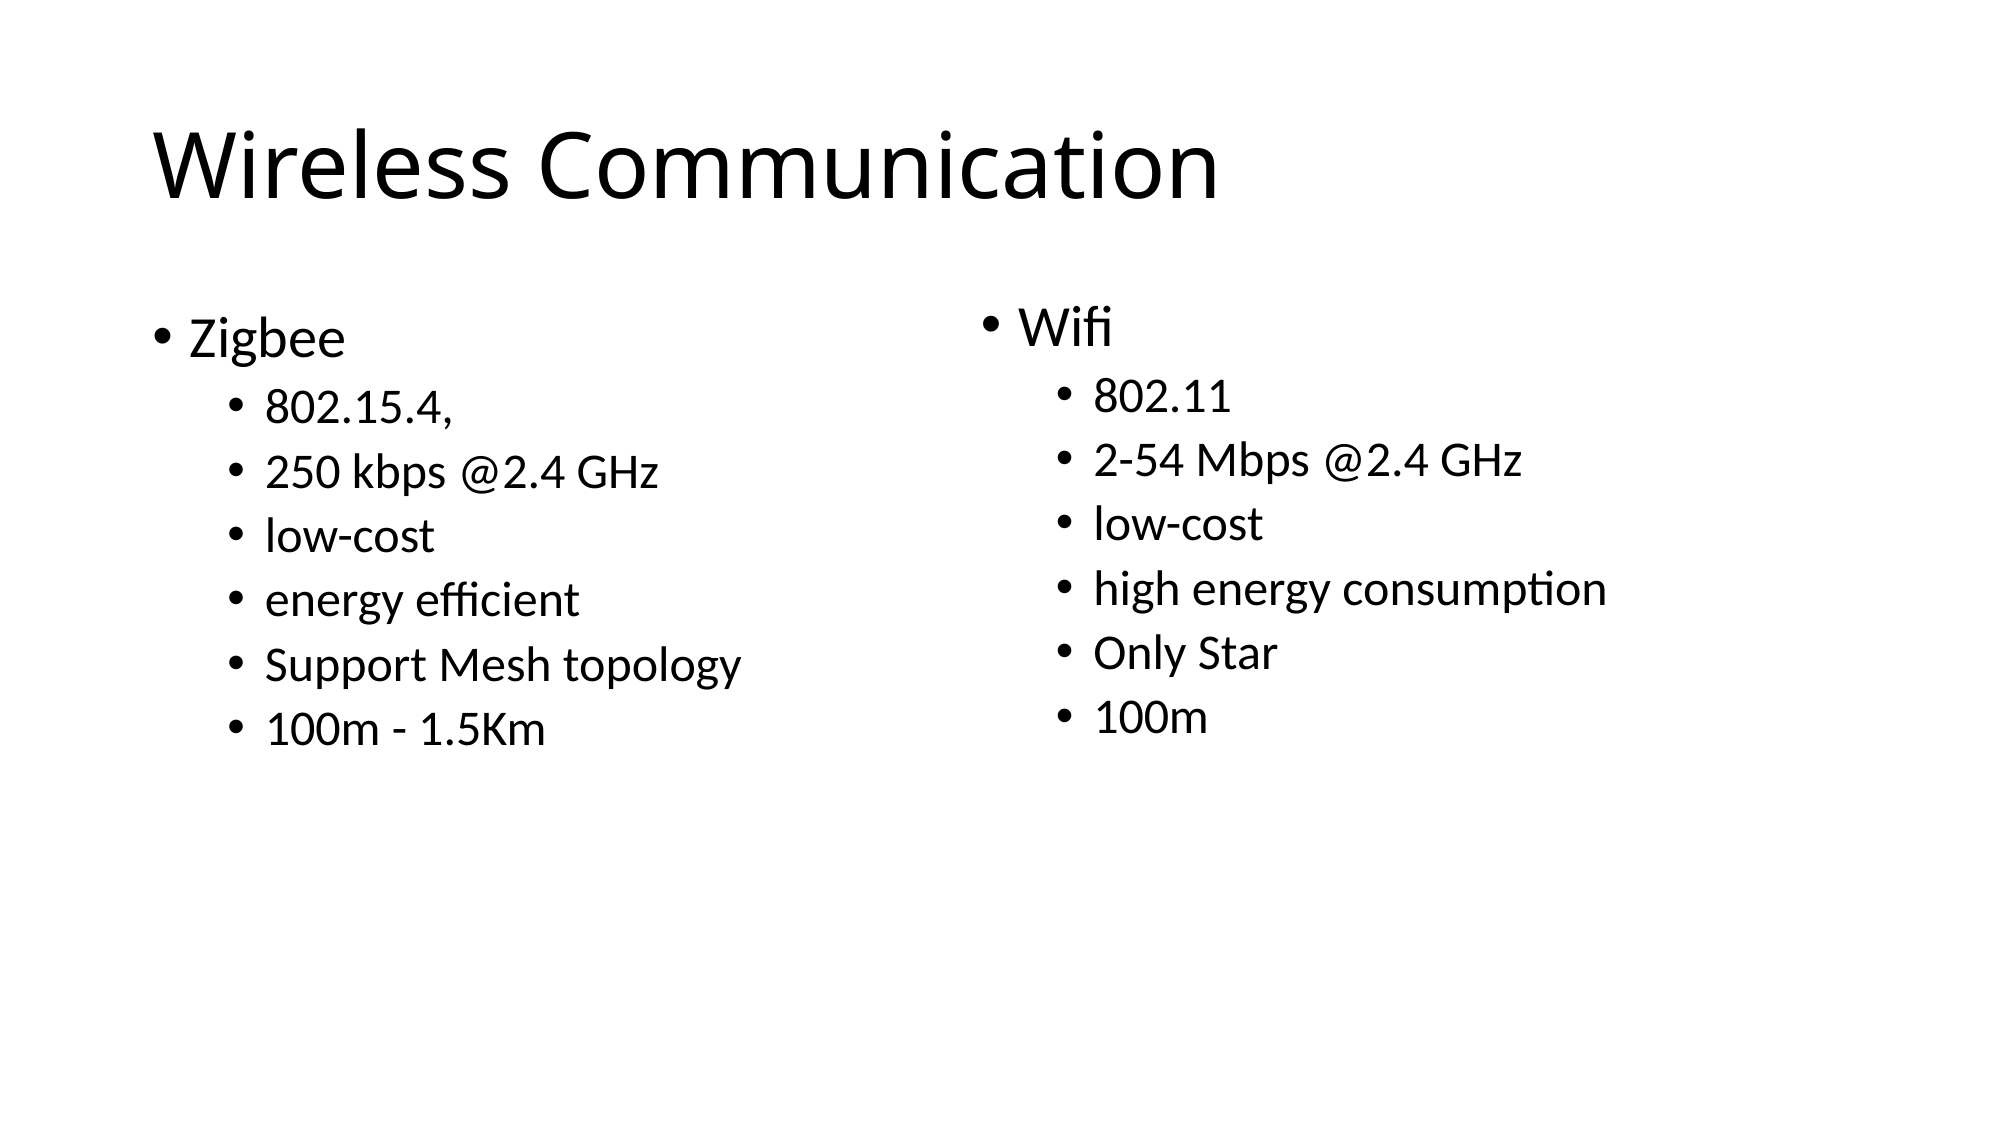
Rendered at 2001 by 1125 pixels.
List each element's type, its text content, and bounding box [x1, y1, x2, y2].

list Zigbee 802.15.4, 250 kbps @2.4 GHz low-cost energy efficient Support Mesh topology 100m - 1.5Km [137, 299, 819, 1014]
title Wireless Communication [137, 59, 1863, 278]
text_box Wifi 802.11 2-54 Mbps @2.4 GHz low-cost high energy consumption Only Star 100m [965, 288, 1725, 1003]
